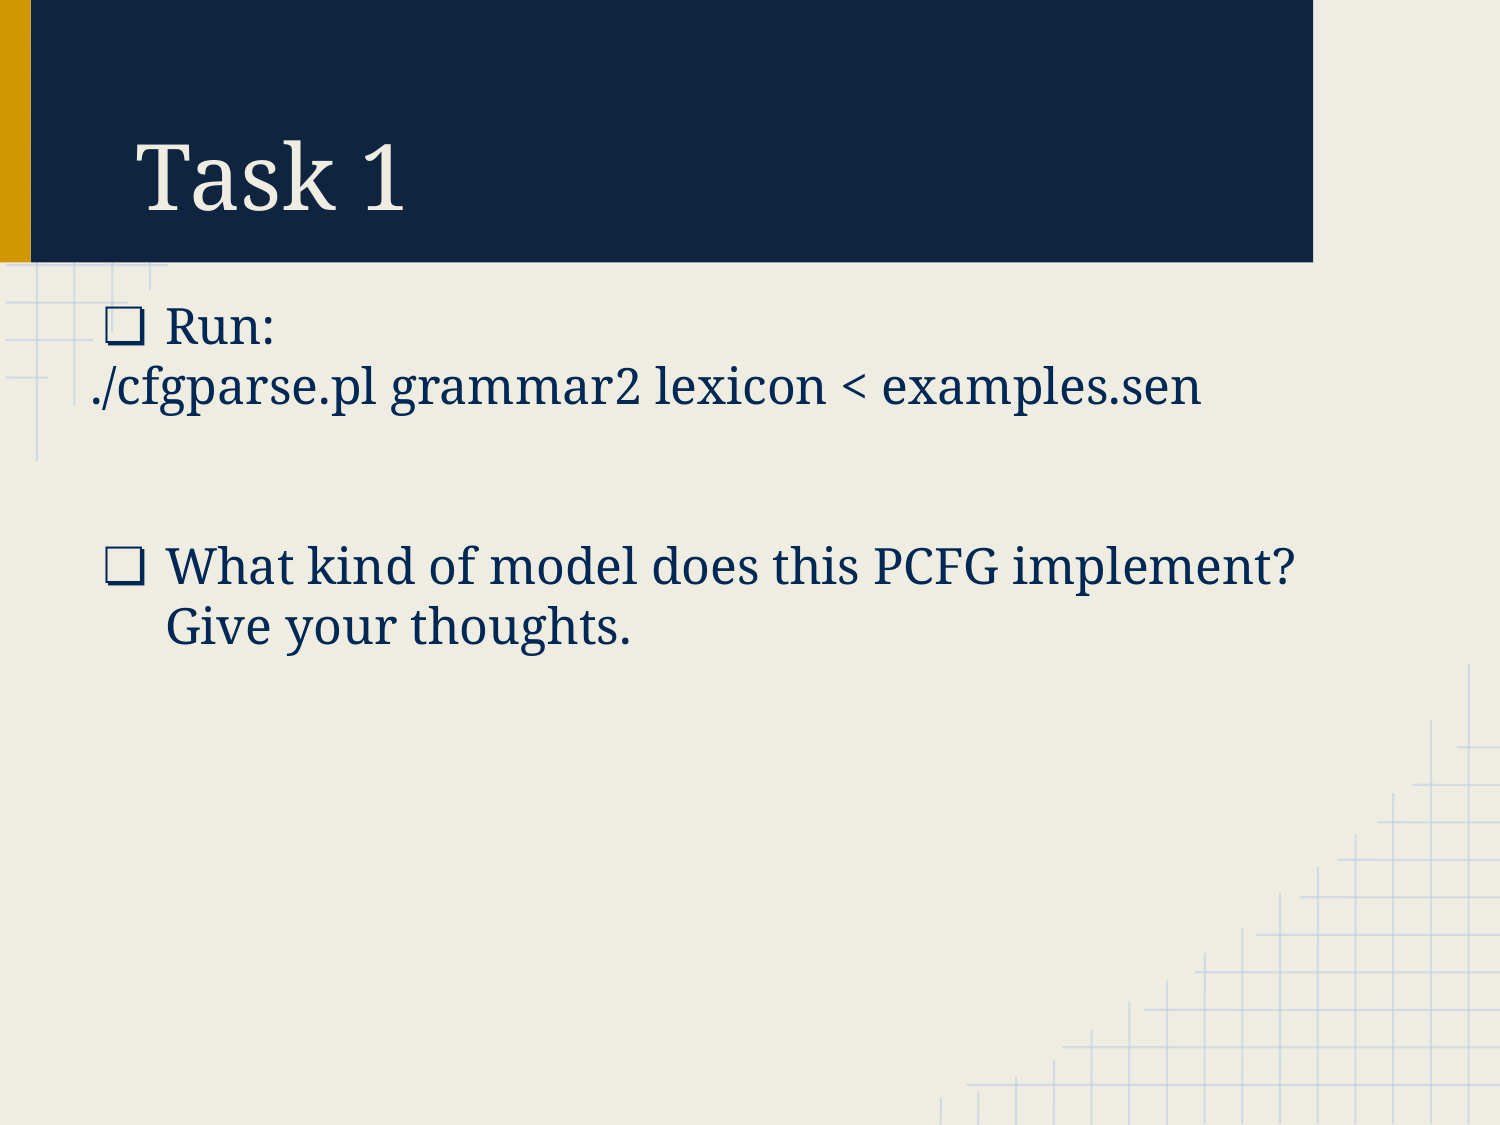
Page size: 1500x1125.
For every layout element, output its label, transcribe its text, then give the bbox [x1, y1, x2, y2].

list Run: ./cfgparse.pl grammar2 lexicon < examples.sen What kind of model does this PCFG implement? Give your thoughts. [75, 279, 1425, 1074]
title Task 1 [75, 22, 1276, 244]
